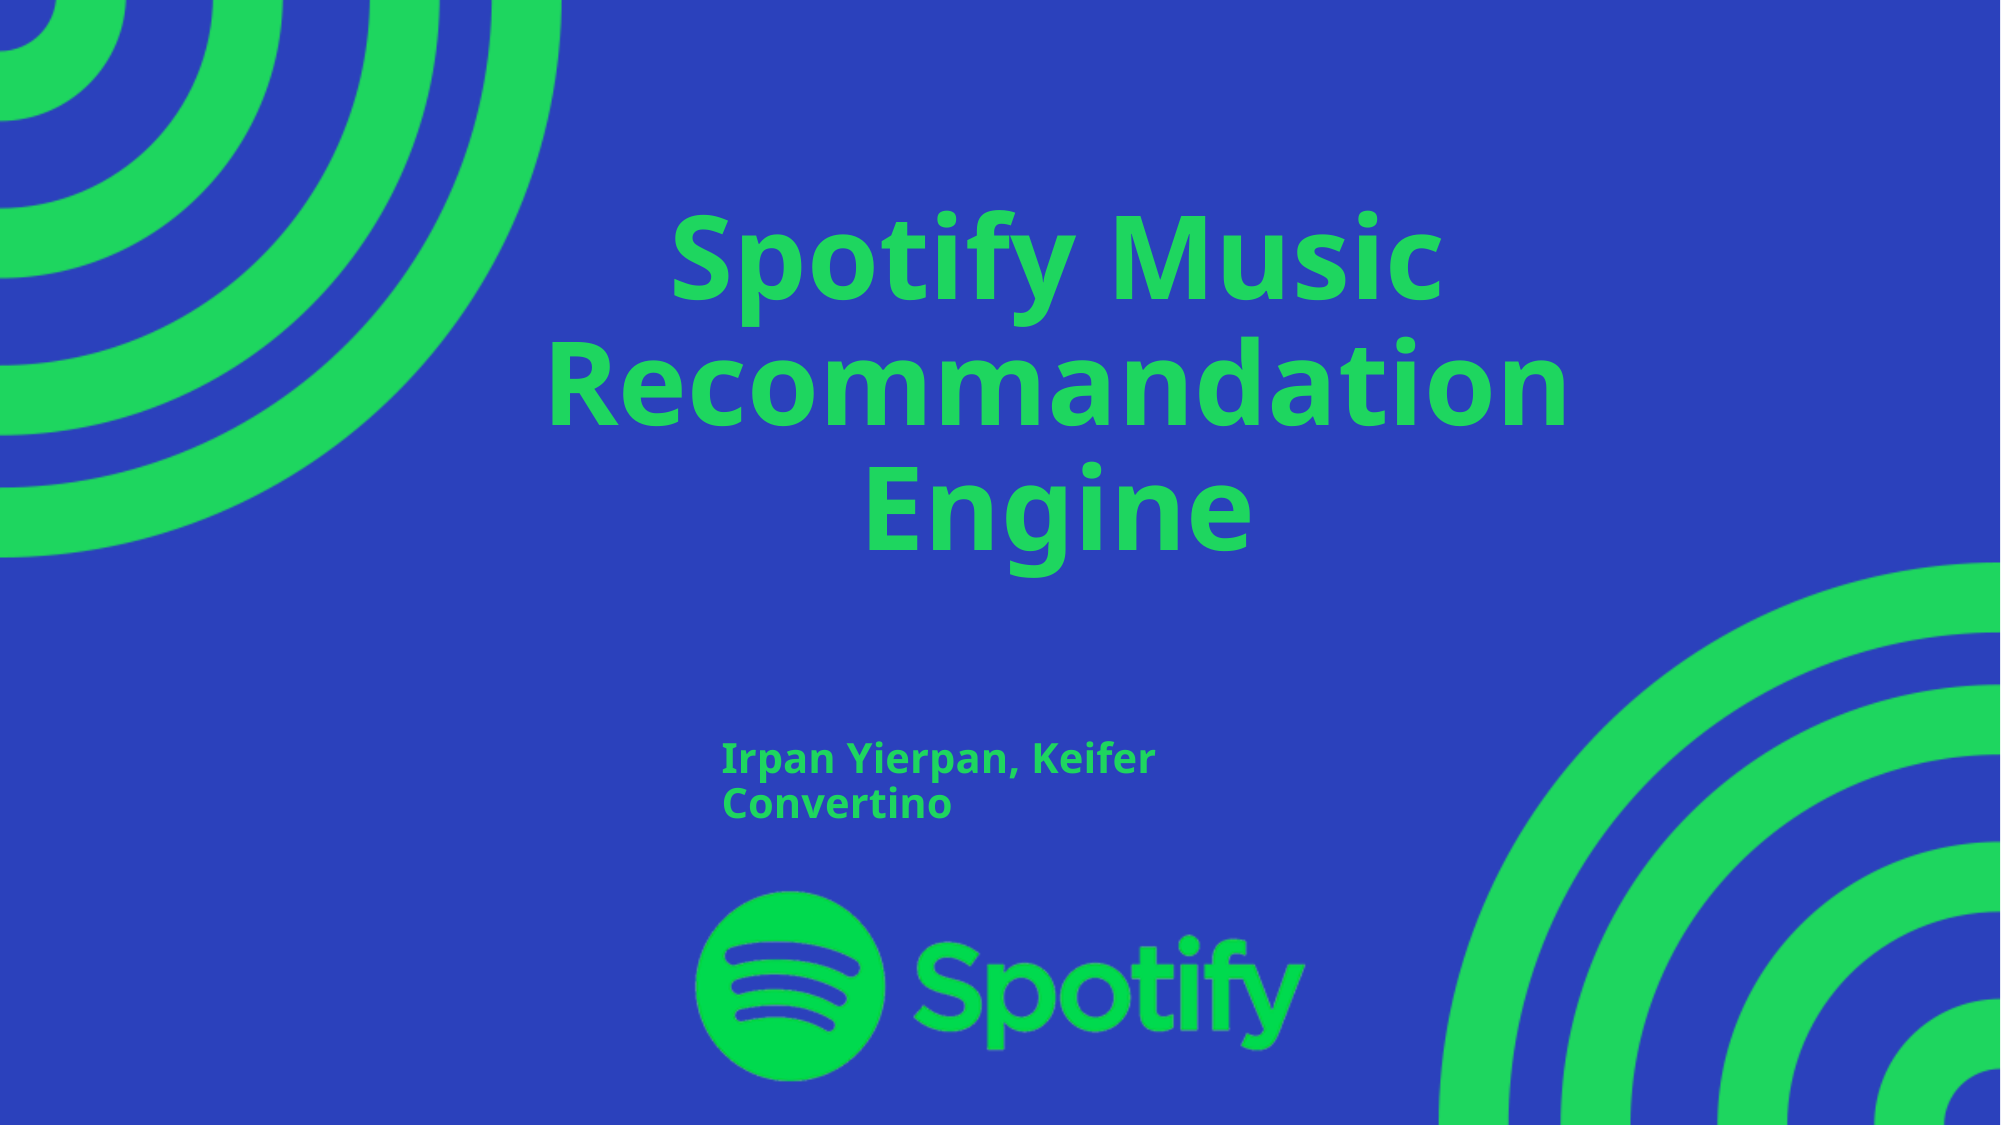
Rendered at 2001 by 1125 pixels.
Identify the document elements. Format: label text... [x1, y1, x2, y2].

title Irpan Yierpan, Keifer Convertino [706, 664, 1390, 836]
text_box [0, 0, 2000, 1125]
title Spotify Music Recommandation Engine [493, 191, 1622, 584]
